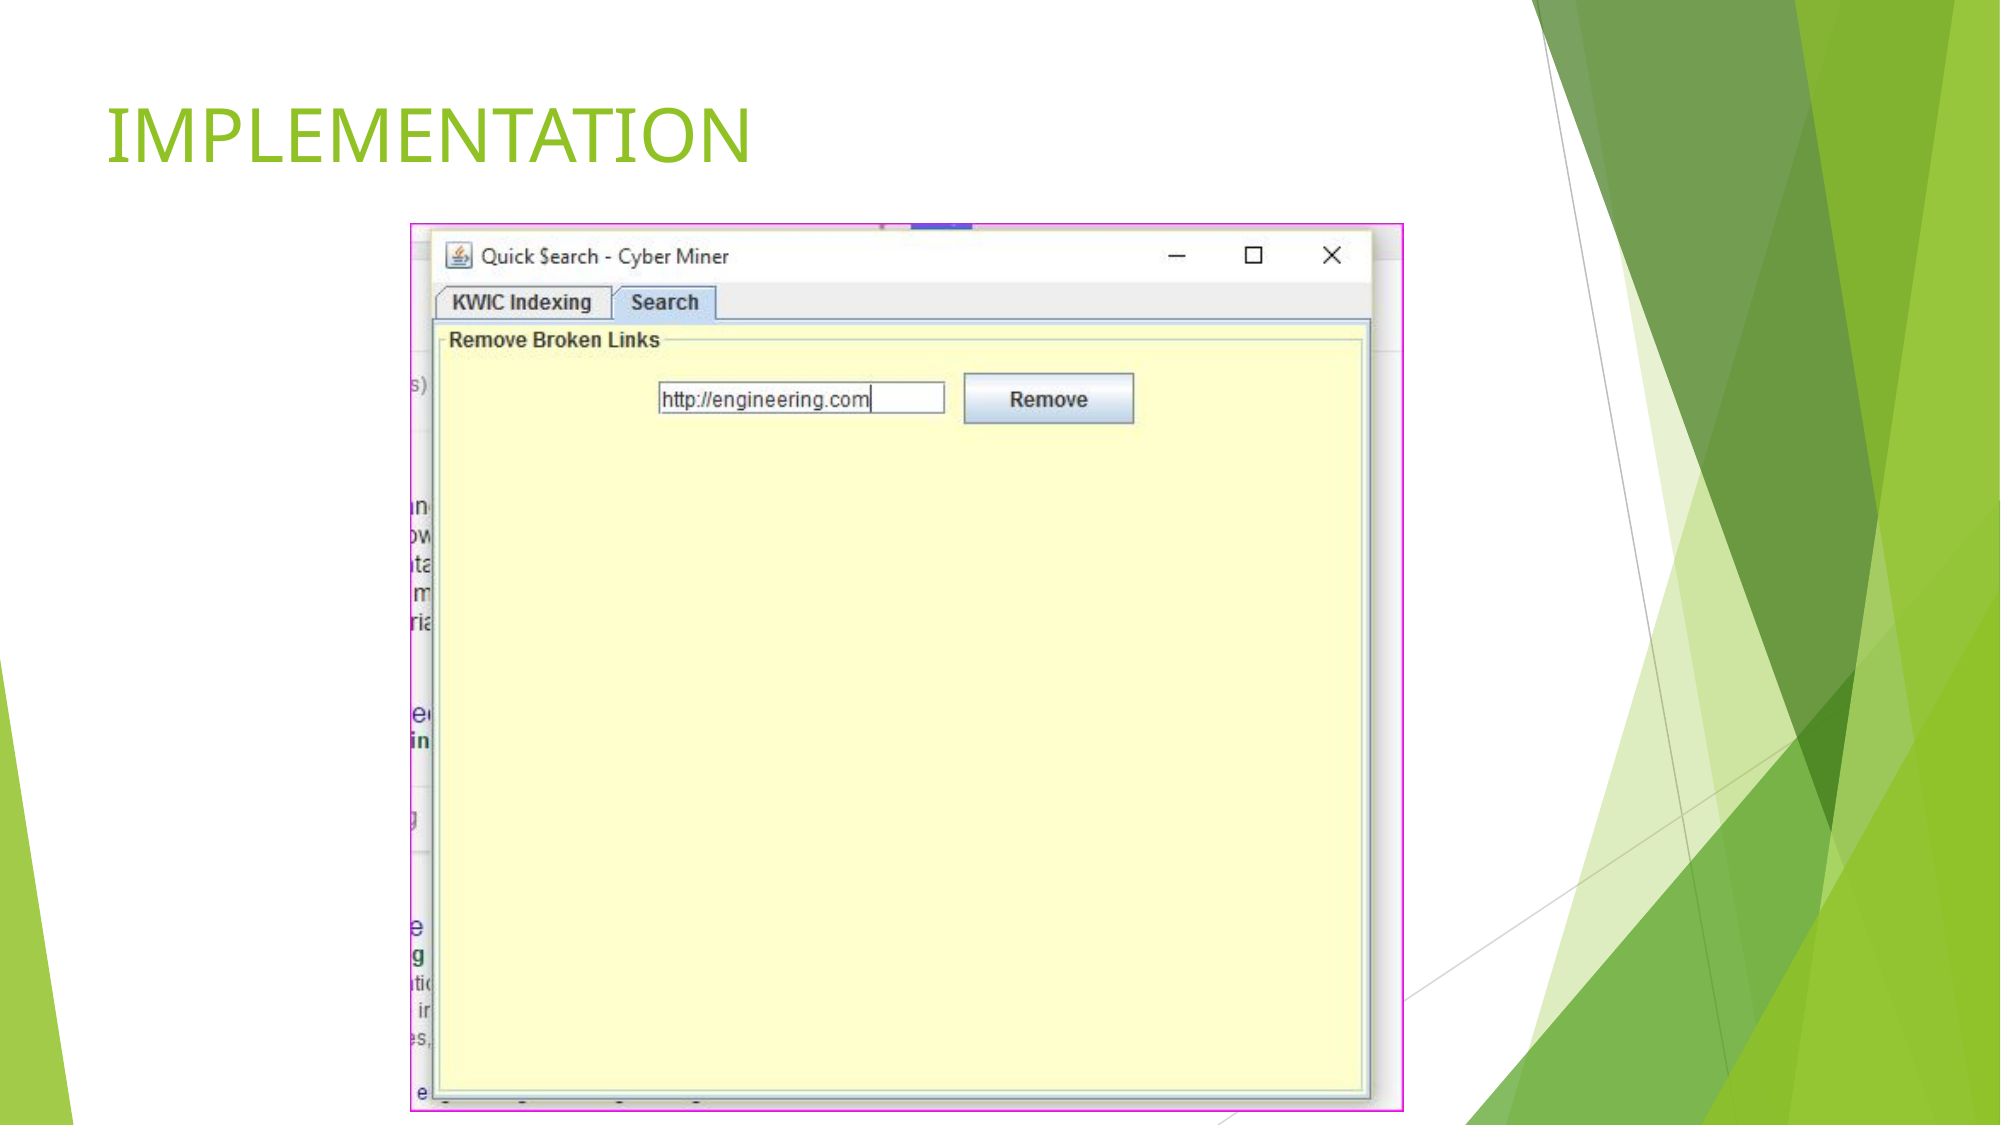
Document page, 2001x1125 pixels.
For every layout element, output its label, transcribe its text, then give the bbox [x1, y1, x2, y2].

title IMPLEMENTATION [91, 72, 1502, 290]
picture [410, 223, 1404, 1112]
